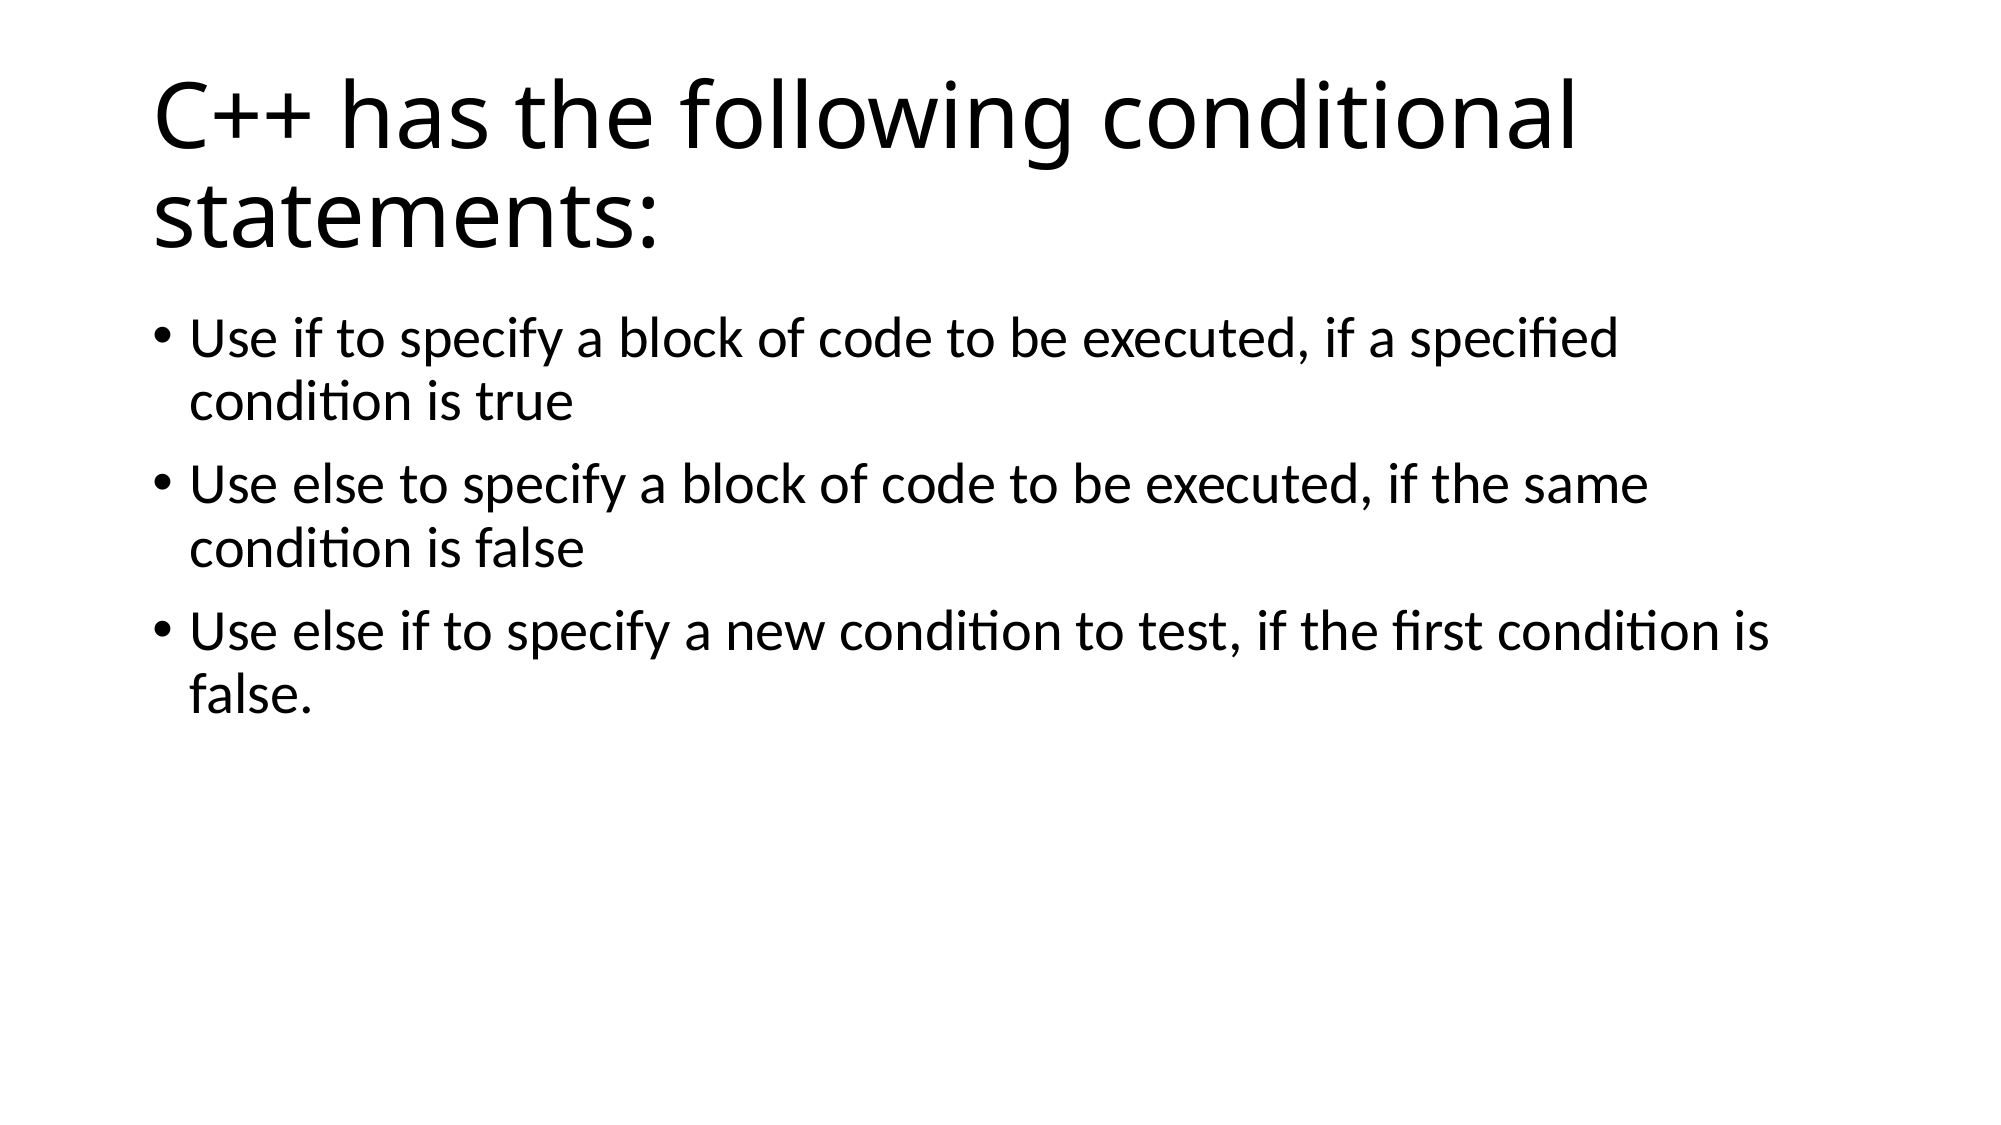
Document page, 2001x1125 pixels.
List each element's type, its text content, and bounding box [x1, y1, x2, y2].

title C++ has the following conditional statements: [137, 59, 1863, 278]
list Use if to specify a block of code to be executed, if a specified condition is true Use else to specify a block of code to be executed, if the same condition is false Use else if to specify a new condition to test, if the first condition is false. [137, 299, 1863, 1014]
